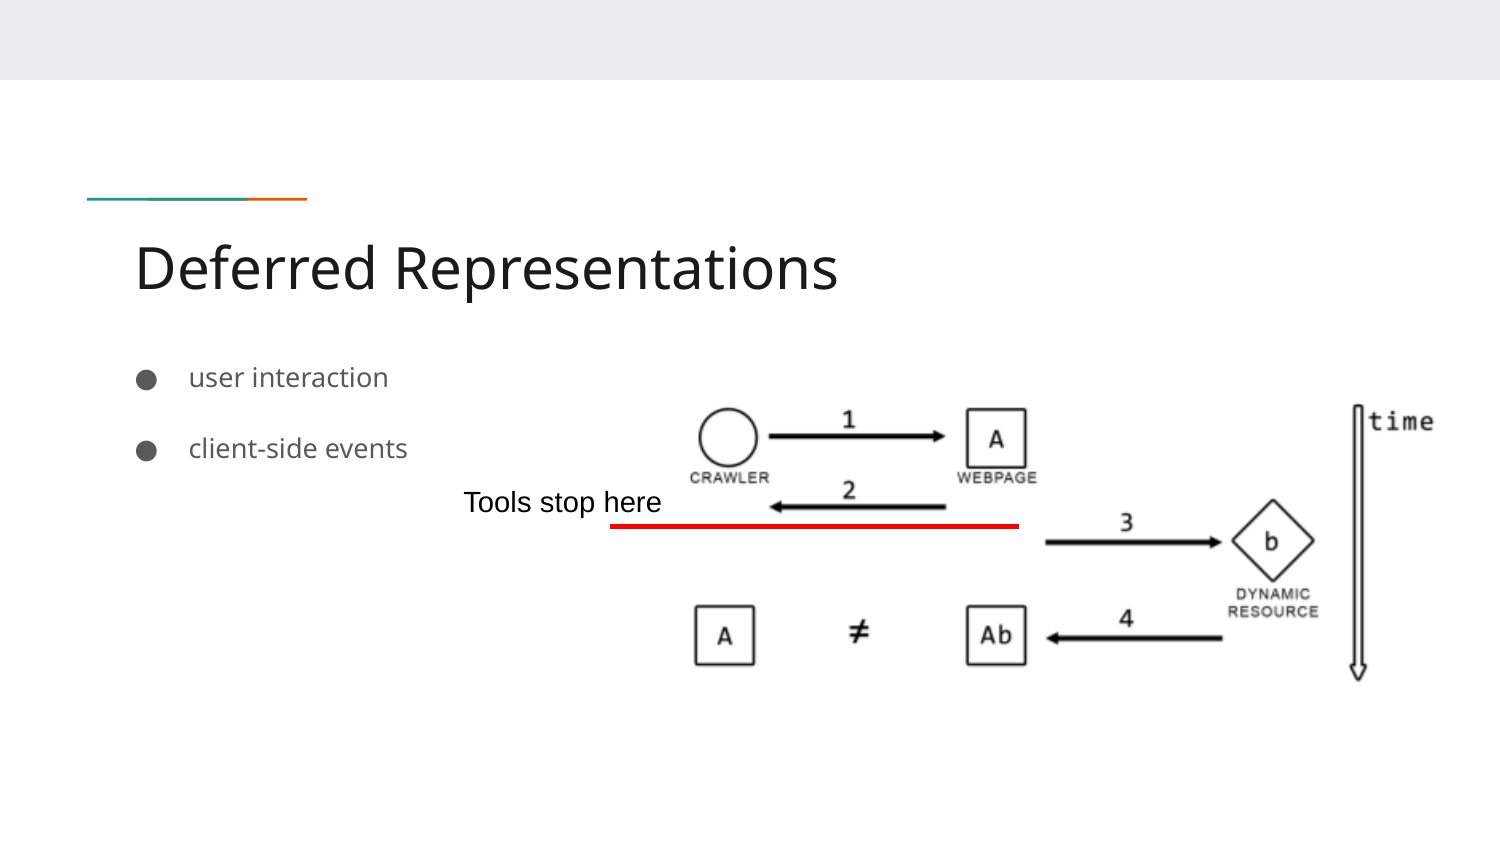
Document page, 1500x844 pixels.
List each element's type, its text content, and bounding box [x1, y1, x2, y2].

title Deferred Representations [119, 216, 1381, 305]
list user interaction client-side events [119, 341, 1381, 712]
picture [626, 389, 1466, 713]
text_box Tools stop here [448, 475, 621, 526]
